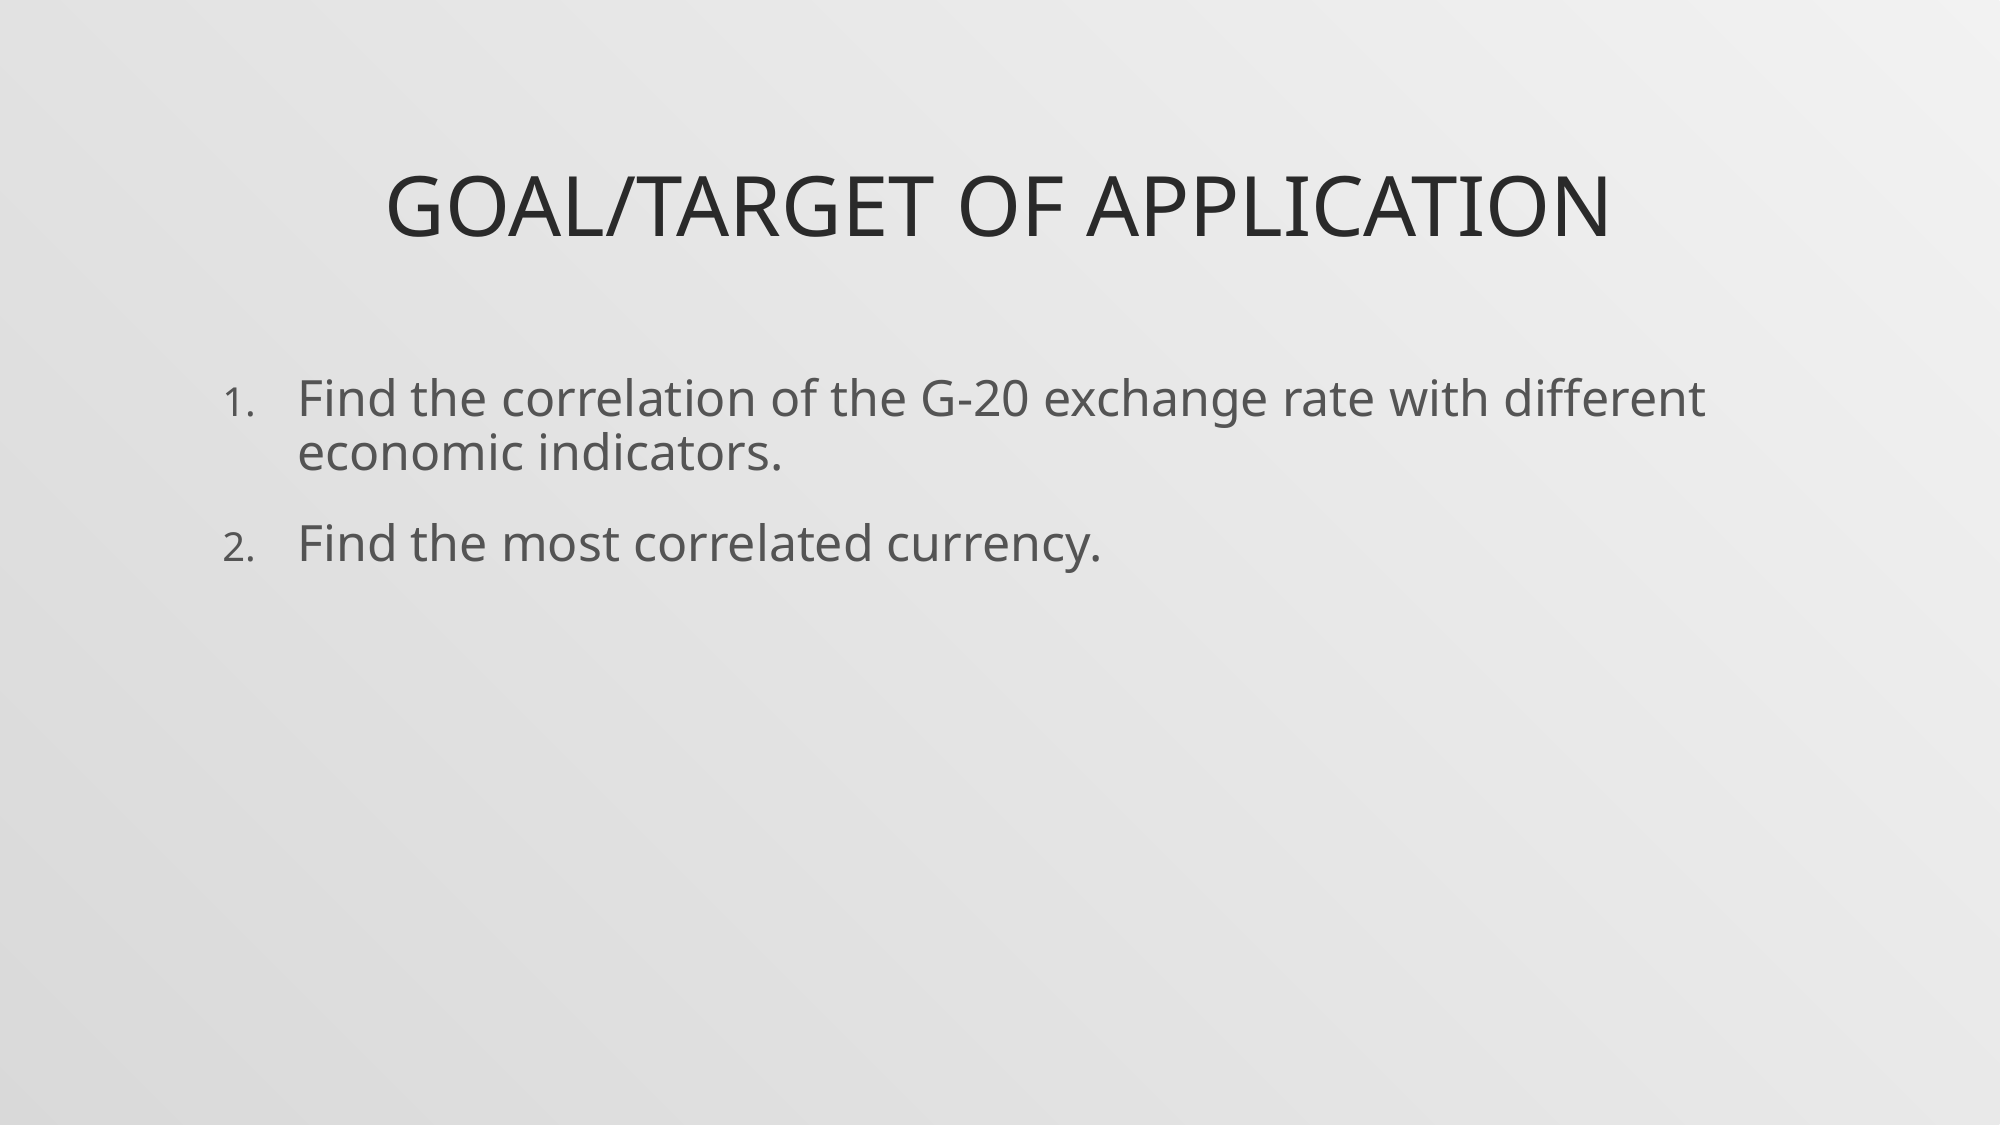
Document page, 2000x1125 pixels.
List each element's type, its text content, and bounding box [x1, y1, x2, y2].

list Find the correlation of the G-20 exchange rate with different economic indicators. Find the most correlated currency. [199, 365, 1800, 1078]
title Goal/target of application [199, 45, 1800, 263]
